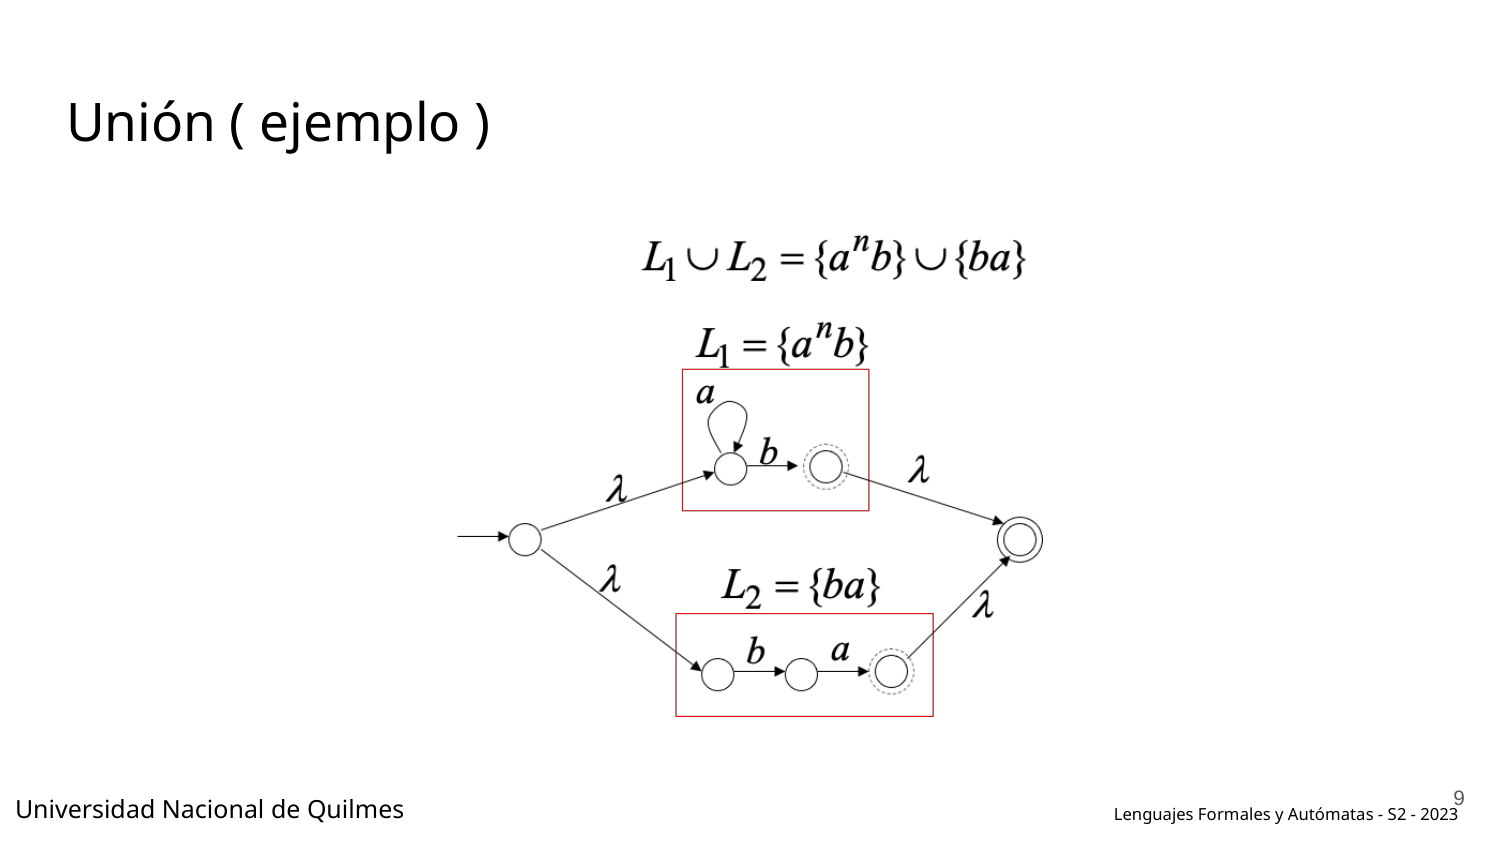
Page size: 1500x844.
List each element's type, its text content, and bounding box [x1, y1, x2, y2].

subtitle Universidad Nacional de Quilmes [0, 781, 524, 844]
slide_number ‹#› [1389, 764, 1480, 830]
picture [457, 221, 1043, 718]
title Unión ( ejemplo ) [51, 72, 1449, 167]
text_box Lenguajes Formales y Autómatas - S2 - 2023 [1098, 788, 1500, 837]
